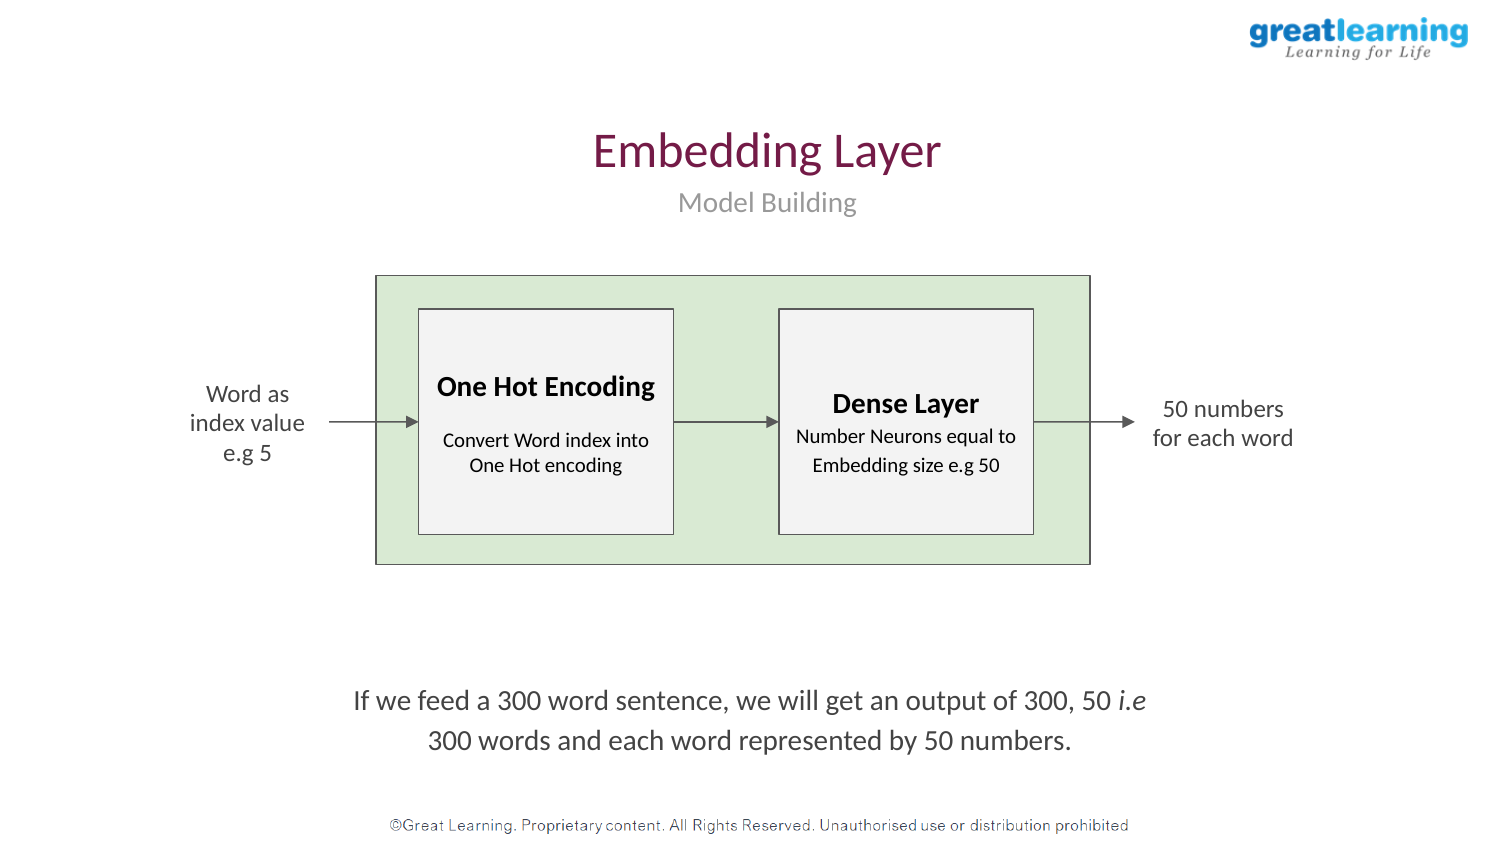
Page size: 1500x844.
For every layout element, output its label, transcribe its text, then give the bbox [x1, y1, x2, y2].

text_box [375, 428, 1090, 565]
text_box Dense Layer Number Neurons equal to Embedding size e.g 50 [778, 308, 1034, 535]
picture [368, 811, 1150, 844]
text_box [375, 275, 1090, 421]
text_box Word as index value e.g 5 [166, 376, 330, 467]
text_box Embedding Layer Model Building [201, 93, 1334, 233]
text_box One Hot Encoding Convert Word index into One Hot encoding [418, 308, 674, 535]
picture [1249, 16, 1469, 61]
text_box If we feed a 300 word sentence, we will get an output of 300, 50 i.e 300 words and each word represented by 50 numbers. [323, 646, 1176, 786]
text_box 50 numbers for each word [1134, 376, 1313, 467]
